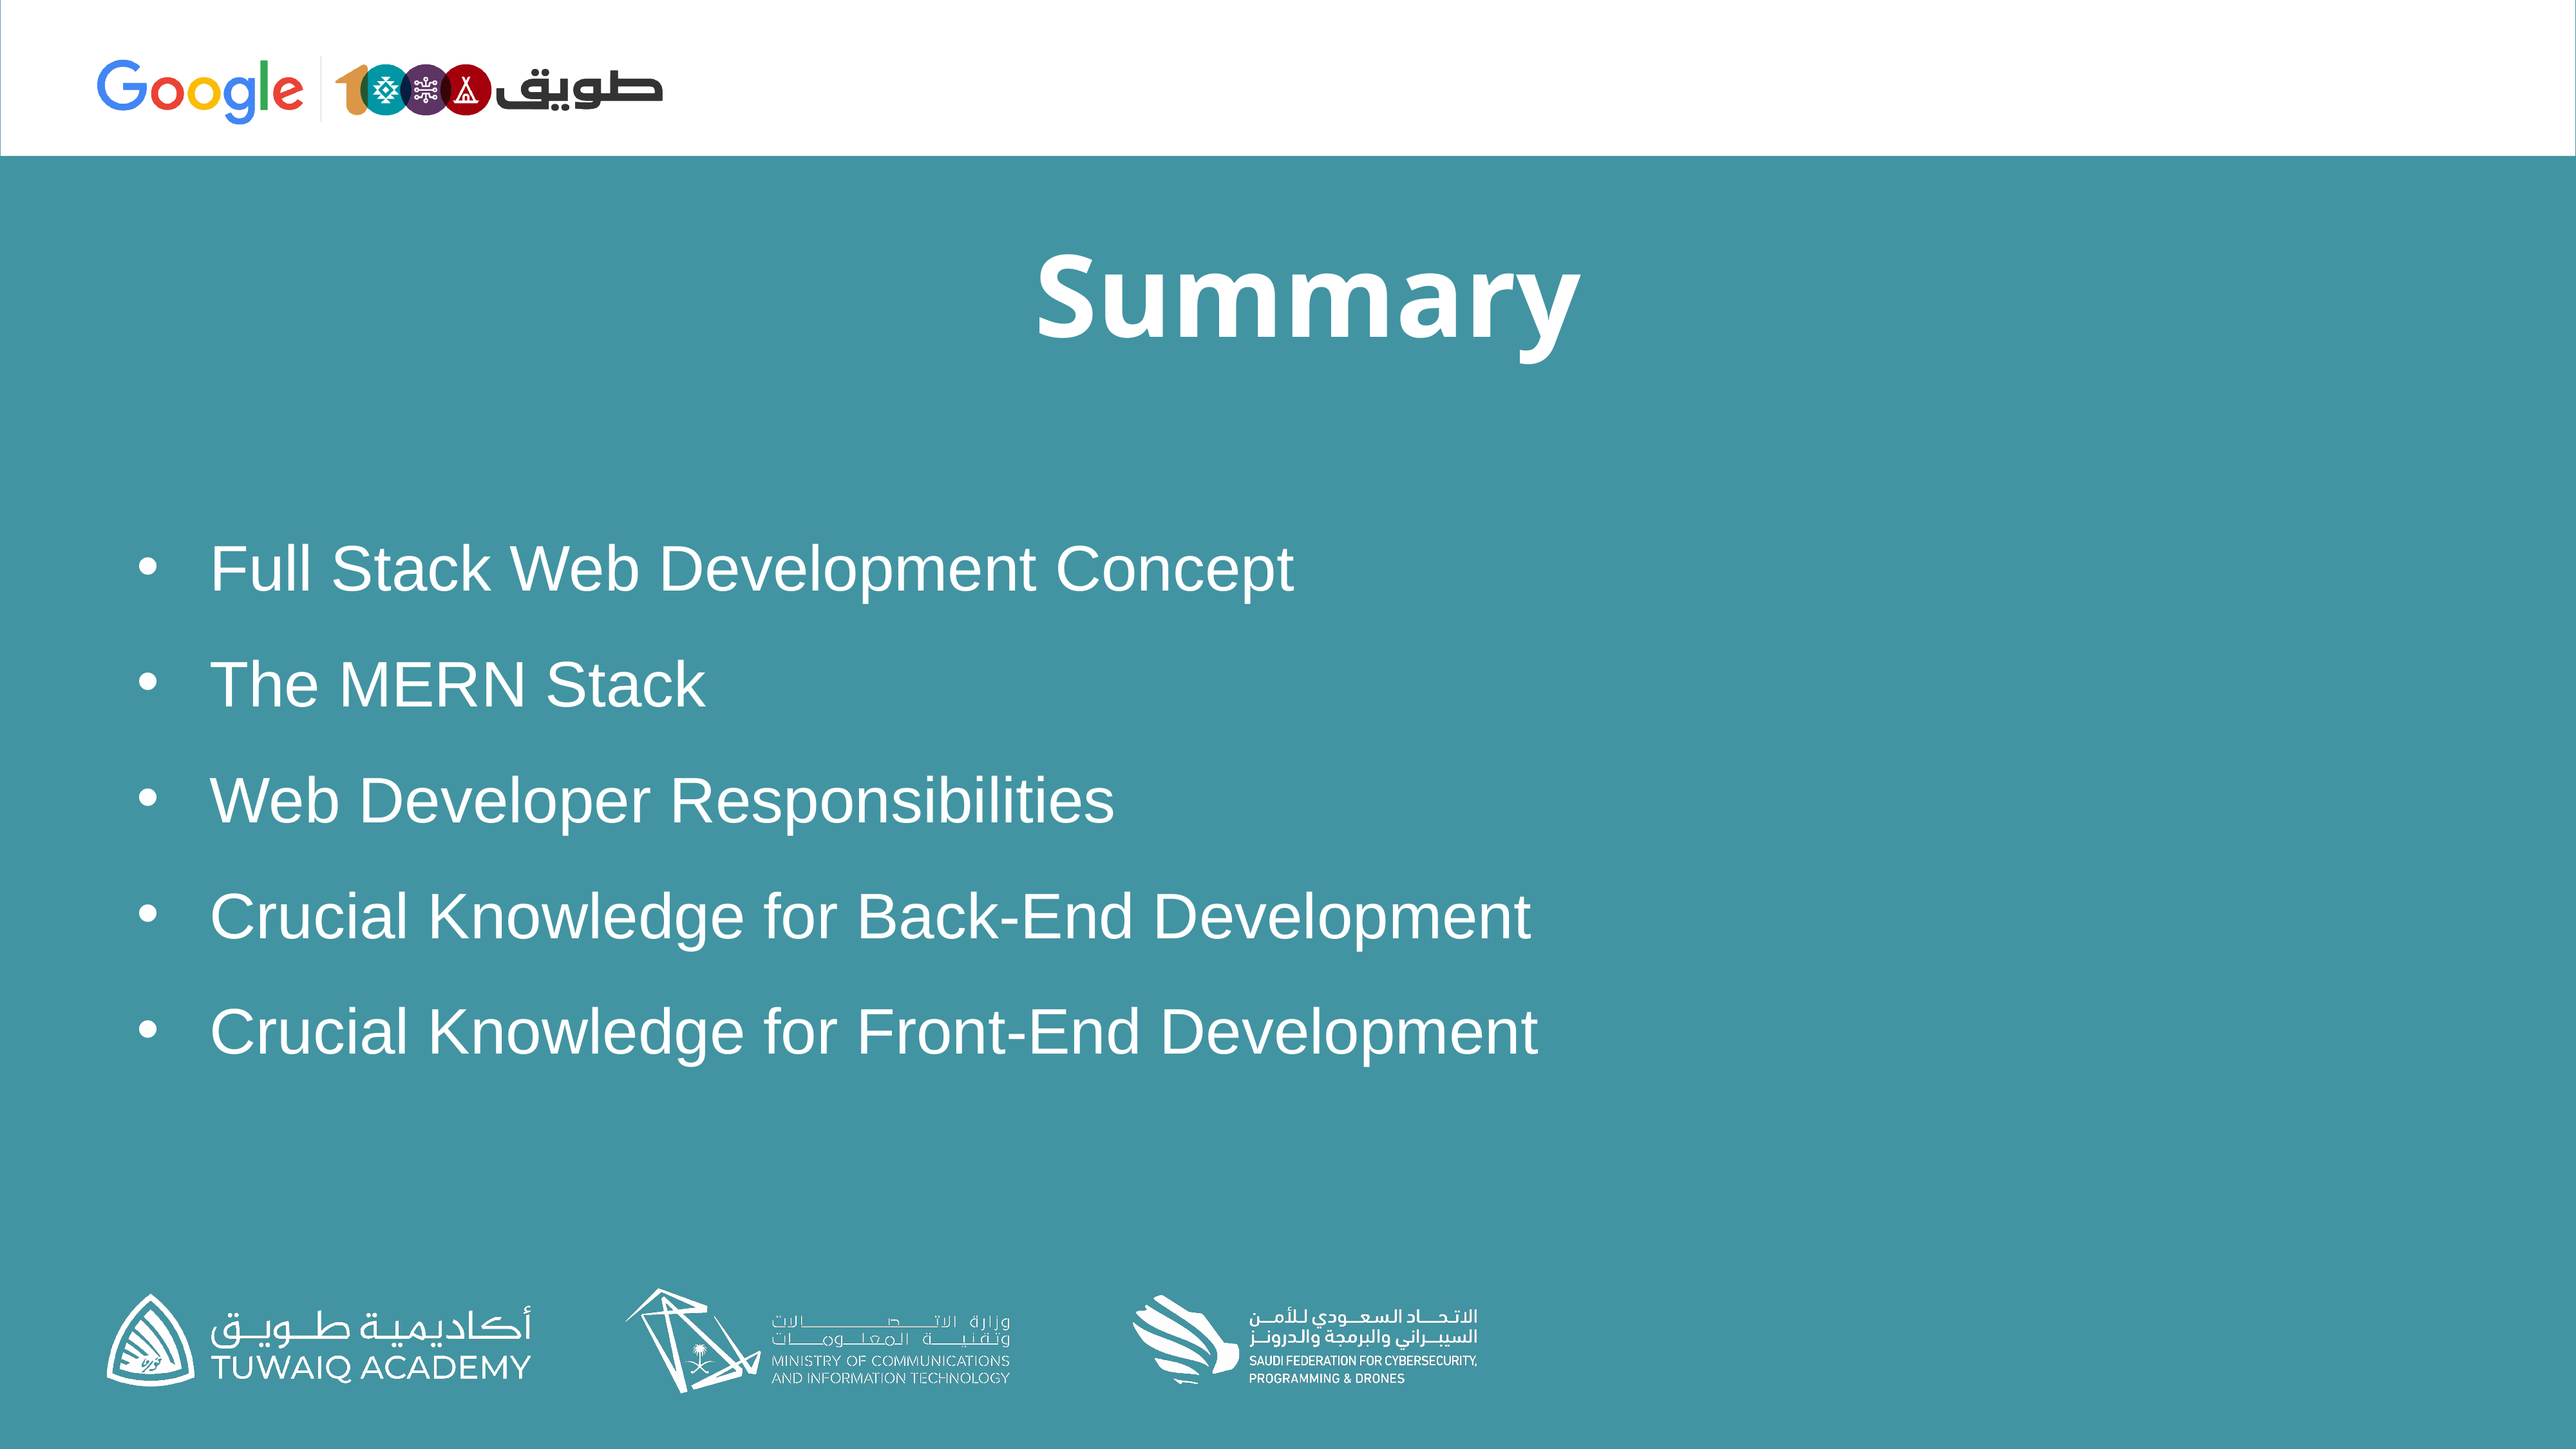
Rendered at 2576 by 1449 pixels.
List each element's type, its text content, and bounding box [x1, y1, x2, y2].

picture [0, 1128, 1604, 1449]
title Summary [754, 229, 1861, 381]
text_box Full Stack Web Development Concept The MERN Stack Web Developer Responsibilities Crucial Knowledge for Back-End Development Crucial Knowledge for Front-End Development [127, 483, 2406, 1153]
picture [53, 0, 708, 253]
